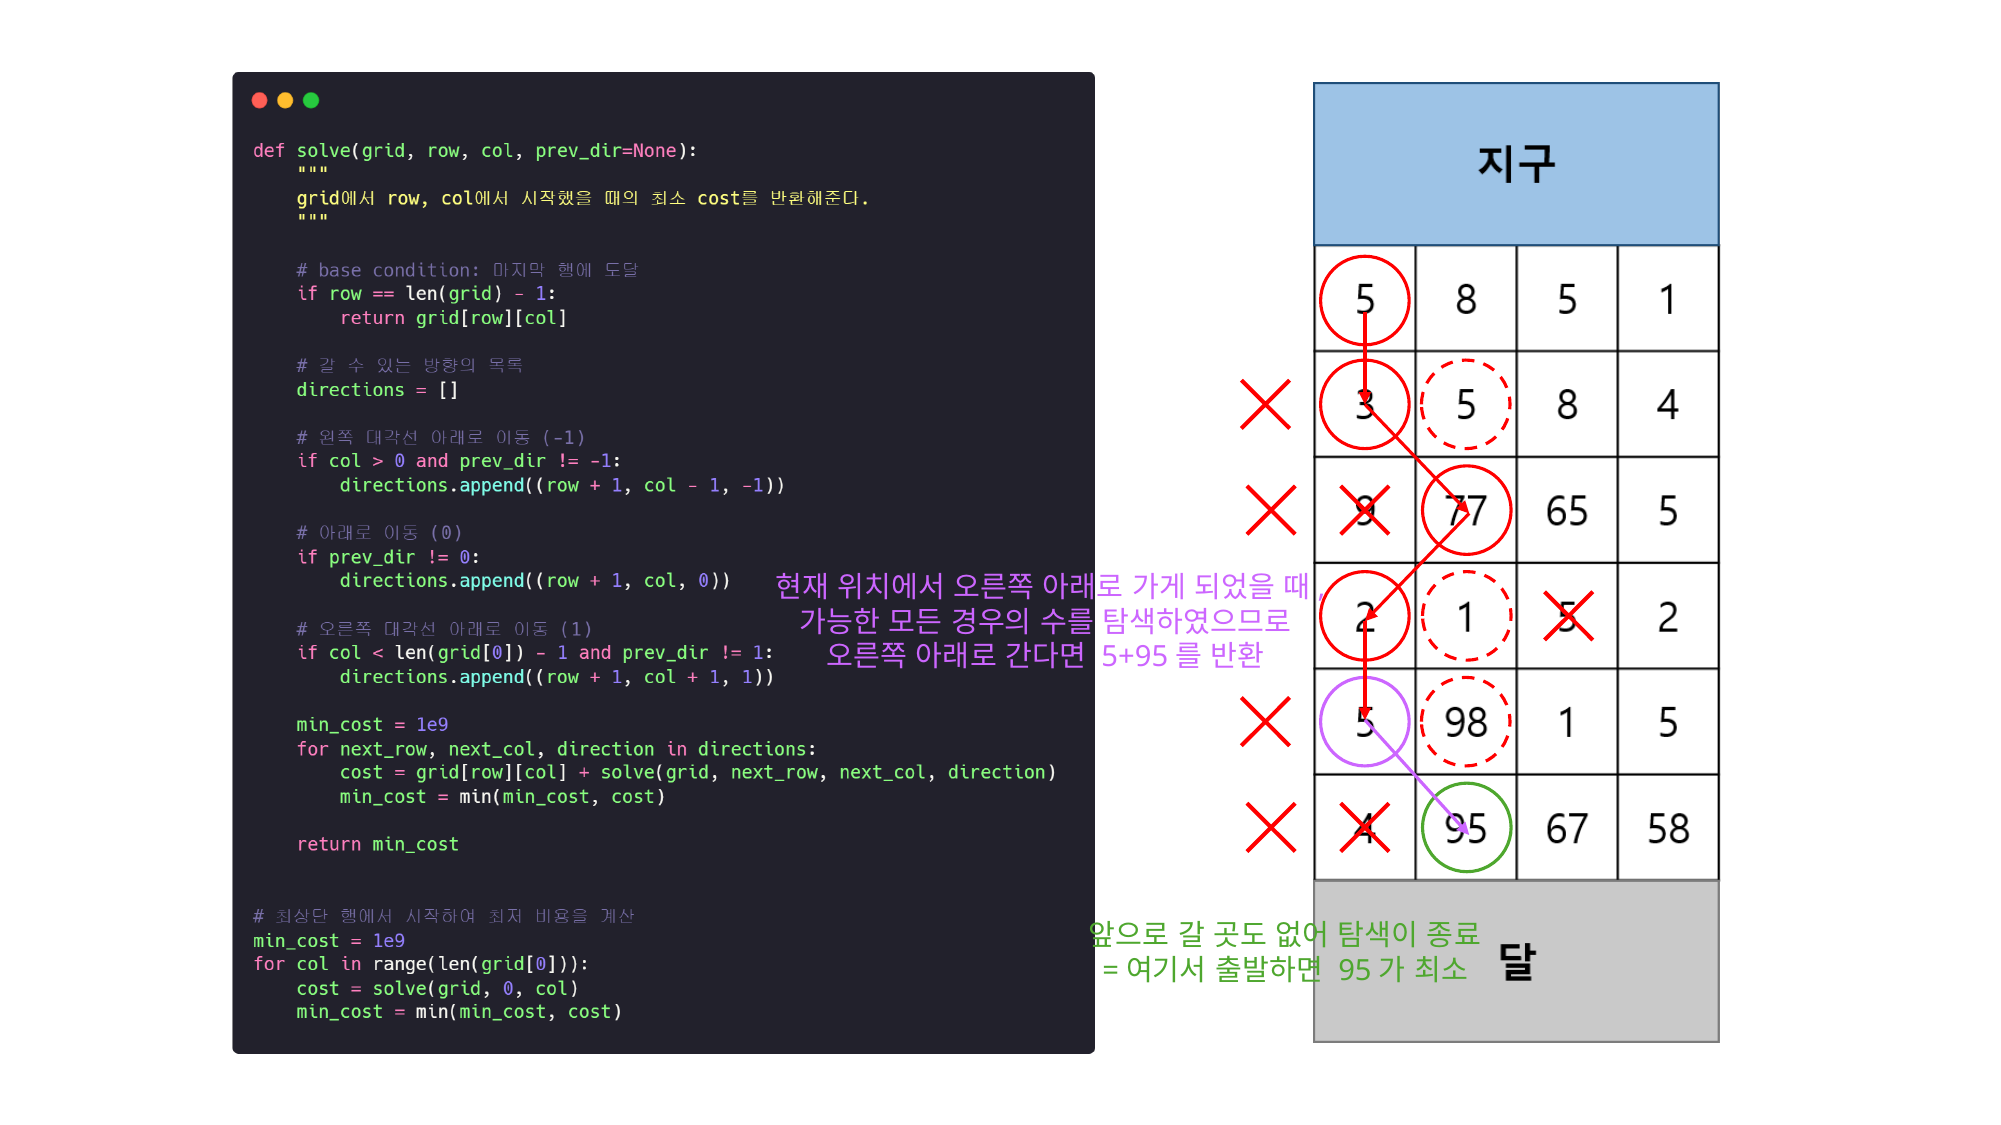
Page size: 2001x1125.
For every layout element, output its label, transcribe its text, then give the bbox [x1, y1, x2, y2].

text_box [1364, 719, 1470, 836]
text_box [1245, 484, 1297, 536]
picture [1312, 81, 1722, 1044]
picture [160, 0, 1167, 1125]
text_box 앞으로 갈 곳도 없어 탐색이 종료 =여기서 출발하면 95가 최소 [1167, 908, 1312, 994]
text_box [1239, 378, 1292, 430]
text_box [1239, 696, 1292, 748]
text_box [1364, 403, 1470, 512]
text_box [1245, 801, 1297, 853]
text_box 현재 위치에서 오른쪽 아래로 가게 되었을 때, 가능한 모든 경우의 수를 탐색하였으므로 오른쪽 아래로 간다면 5+95를 반환 [1167, 560, 1312, 681]
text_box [1364, 512, 1470, 622]
